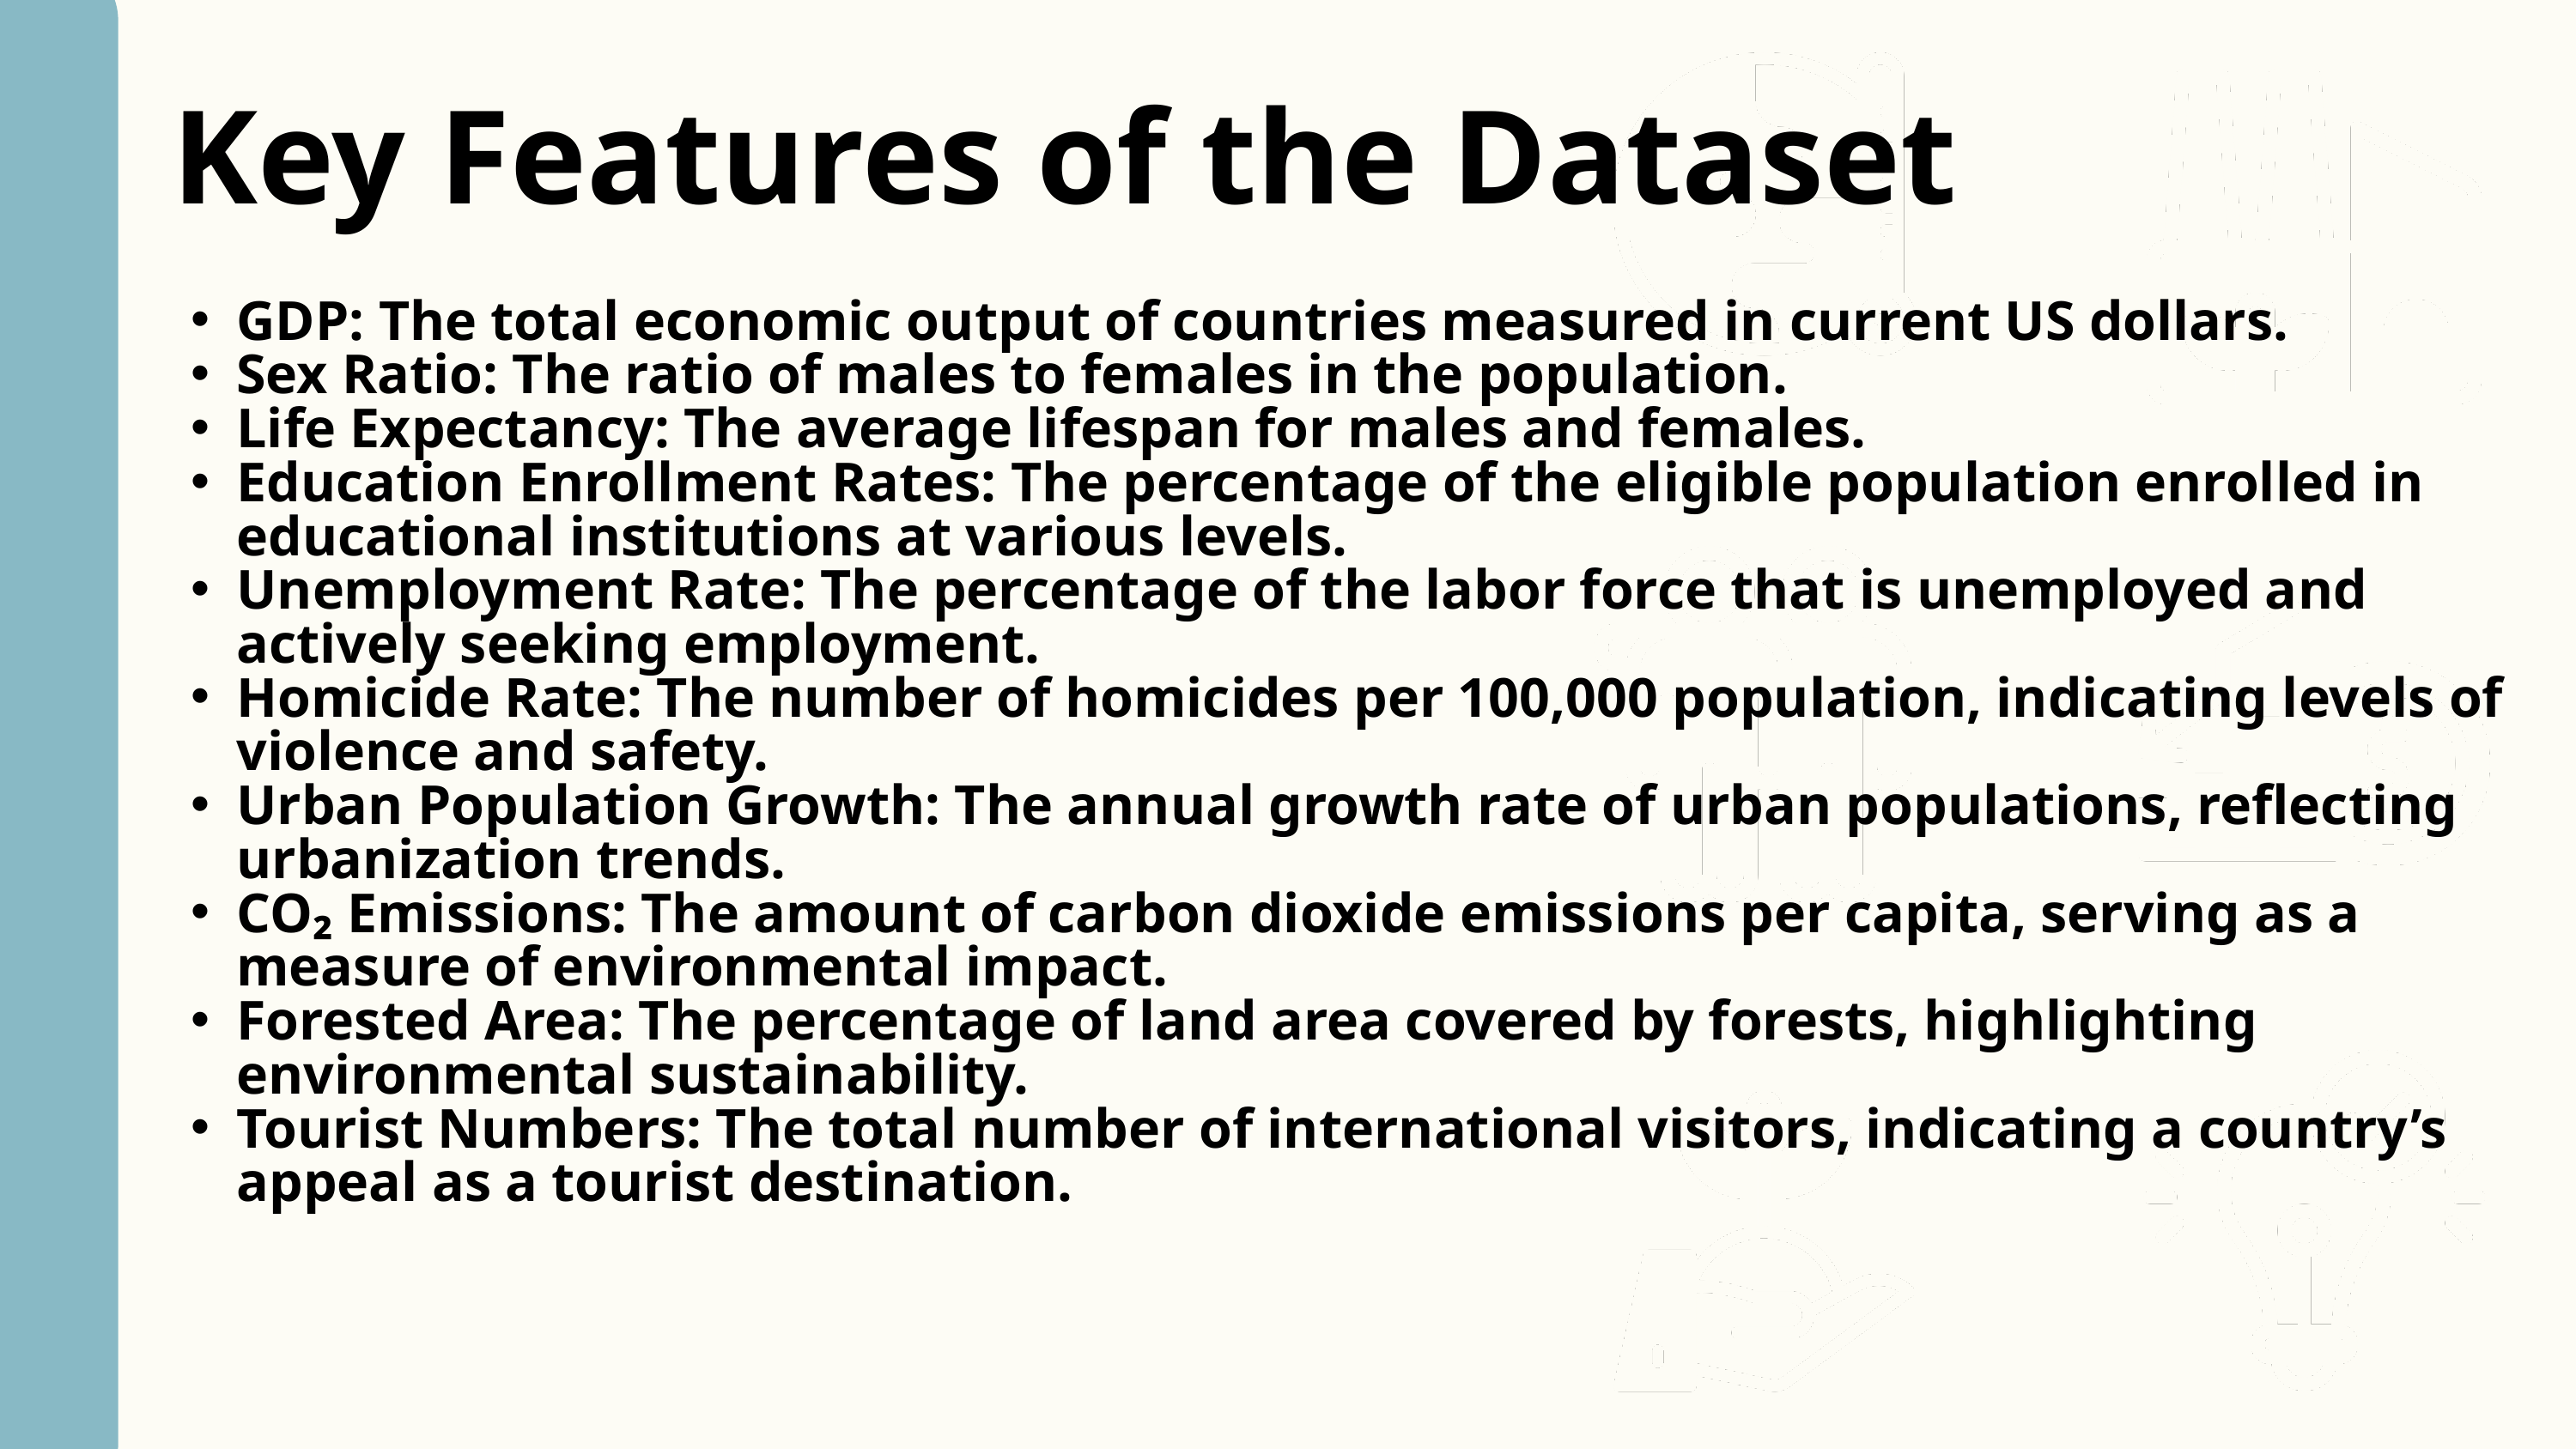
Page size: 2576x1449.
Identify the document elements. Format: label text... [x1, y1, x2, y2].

text_box [1613, 1266, 1916, 1392]
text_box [0, 0, 118, 1449]
text_box Key Features of the Dataset [172, 100, 2100, 230]
text_box [1613, 49, 1916, 100]
text_box [1613, 230, 1916, 297]
text_box [2147, 69, 2482, 297]
text_box GDP: The total economic output of countries measured in current US dollars. Sex Ratio: The ratio of males to females in the population. Life Expectancy: The average lifespan for males and females. Education Enrollment Rates: The percentage of the eligible population enrolled in educational institutions at various levels. Unemployment Rate: The percentage of the labor force that is unemployed and actively seeking employment. Homicide Rate: The number of homicides per 100,000 population, indicating levels of violence and safety. Urban Population Growth: The annual growth rate of urban populations, reflecting urbanization trends. CO₂ Emissions: The amount of carbon dioxide emissions per capita, serving as a measure of environmental impact. Forested Area: The percentage of land area covered by forests, highlighting environmental sustainability. Tourist Numbers: The total number of international visitors, indicating a country’s appeal as a tourist destination. [144, 297, 2527, 1266]
text_box [2143, 1266, 2485, 1391]
